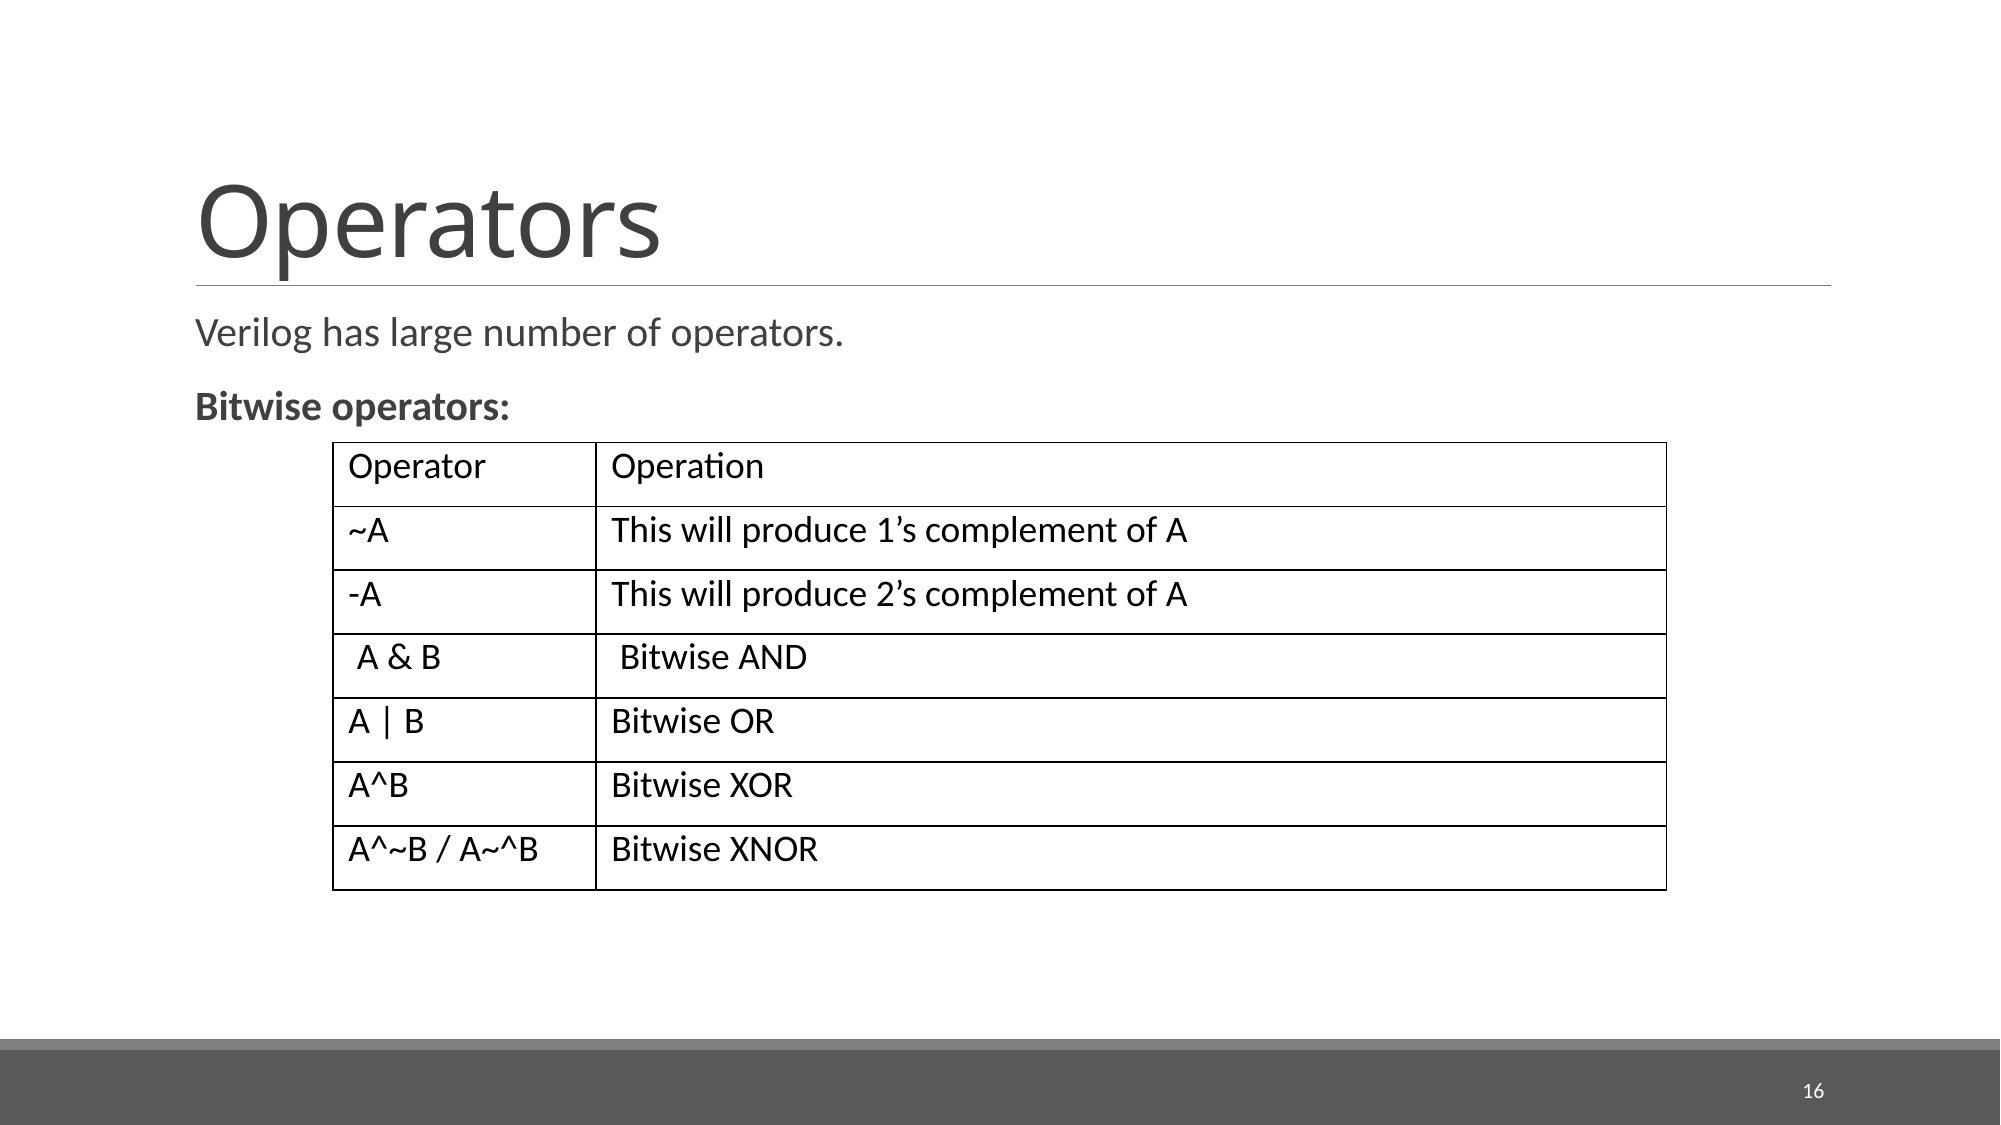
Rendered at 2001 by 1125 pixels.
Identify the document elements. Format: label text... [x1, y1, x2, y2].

table_cell A & B [334, 635, 595, 697]
table_header Operator [334, 443, 595, 506]
table_cell Bitwise XNOR [597, 827, 1666, 889]
table_cell ~A [334, 507, 595, 569]
title Operators [180, 47, 1830, 285]
slide_number 16 [1624, 1059, 1840, 1120]
table_cell This will produce 2’s complement of A [597, 571, 1666, 633]
table_cell This will produce 1’s complement of A [597, 507, 1666, 569]
table_cell A^B [334, 763, 595, 825]
table_header Operation [597, 443, 1666, 506]
table_cell A^~B / A~^B [334, 827, 595, 889]
table_cell Bitwise XOR [597, 763, 1666, 825]
table_cell A | B [334, 699, 595, 761]
table_cell Bitwise AND [597, 635, 1666, 697]
list Verilog has large number of operators. Bitwise operators: [180, 302, 1830, 963]
table_cell Bitwise OR [597, 699, 1666, 761]
table_cell -A [334, 571, 595, 633]
